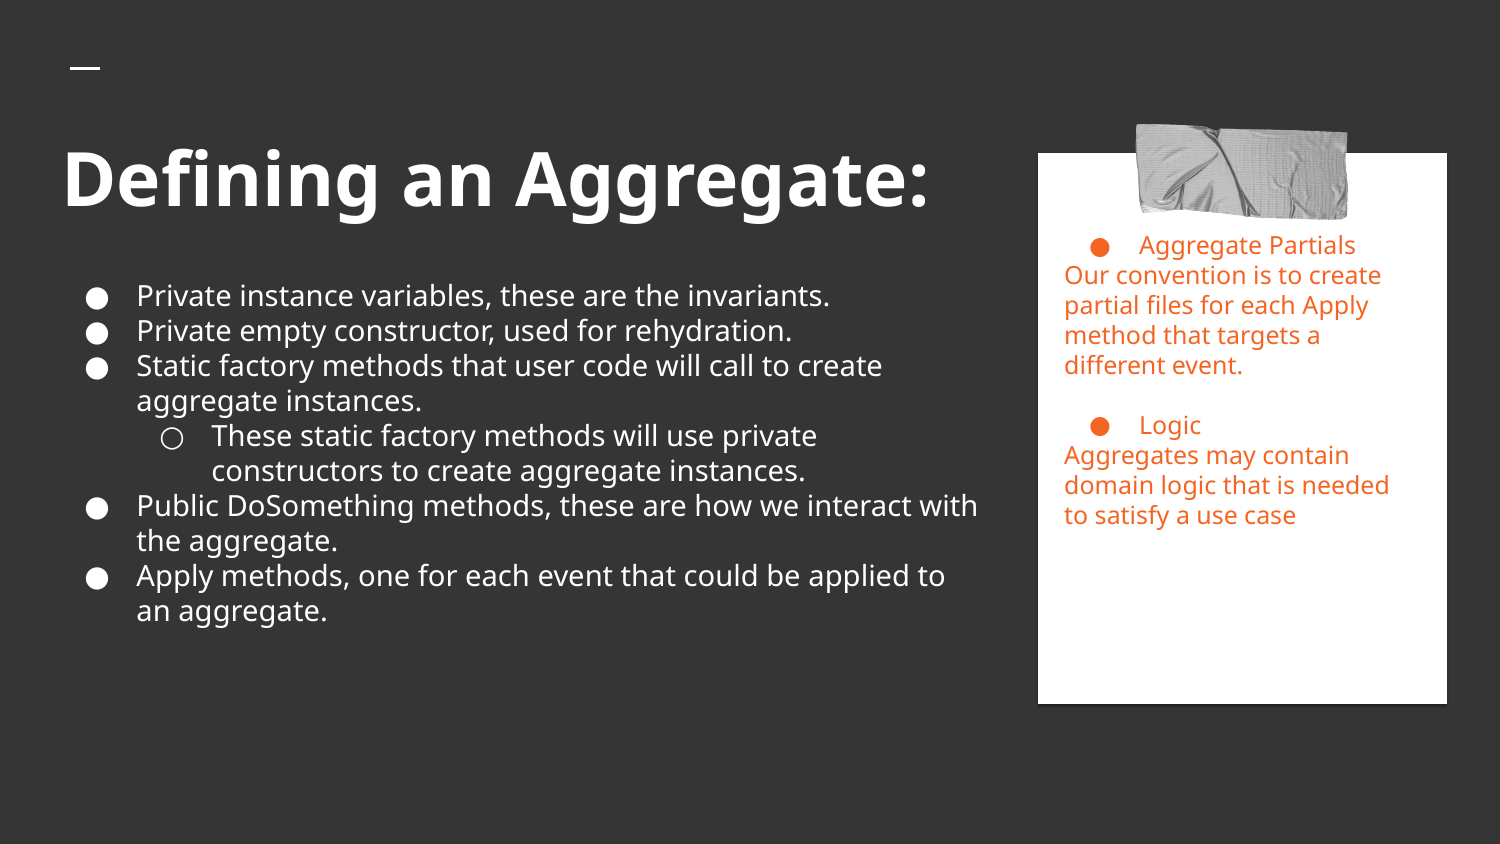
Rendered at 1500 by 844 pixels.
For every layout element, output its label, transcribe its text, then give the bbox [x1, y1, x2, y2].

title Defining an Aggregate: [46, 116, 1463, 244]
text_box Private instance variables, these are the invariants. Private empty constructor, used for rehydration. Static factory methods that user code will call to create aggregate instances. These static factory methods will use private constructors to create aggregate instances. Public DoSomething methods, these are how we interact with the aggregate. Apply methods, one for each event that could be applied to an aggregate. [46, 262, 1002, 359]
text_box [1020, 121, 1463, 727]
